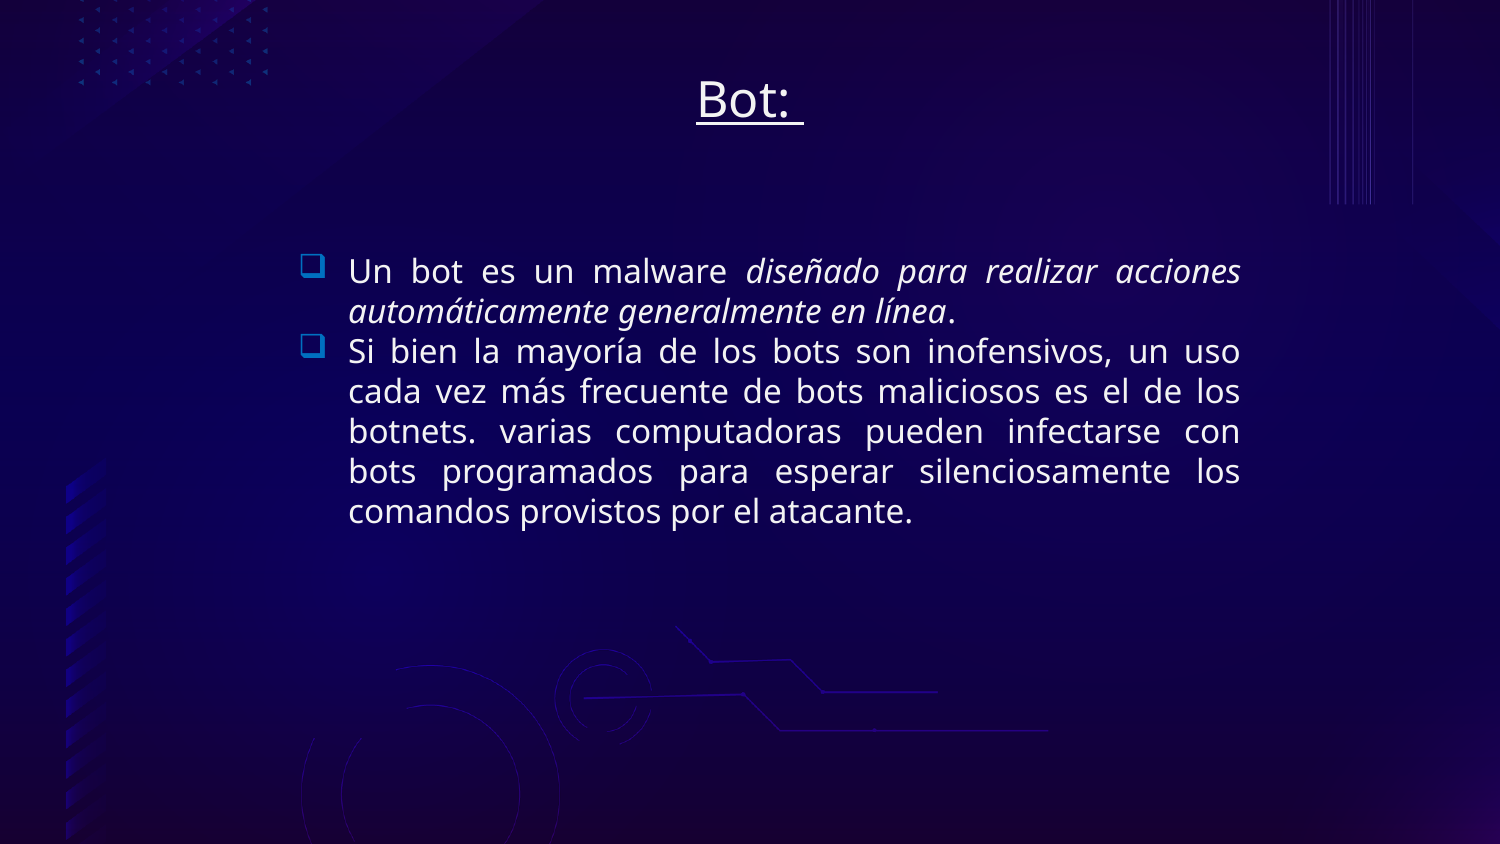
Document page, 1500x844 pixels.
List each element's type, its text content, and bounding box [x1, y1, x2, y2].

subtitle Un bot es un malware diseñado para realizar acciones automáticamente generalmente en línea. Si bien la mayoría de los bots son inofensivos, un uso cada vez más frecuente de bots maliciosos es el de los botnets. varias computadoras pueden infectarse con bots programados para esperar silenciosamente los comandos provistos por el atacante. [258, 180, 1258, 739]
title Bot: [307, 0, 1193, 143]
picture [0, 0, 1500, 844]
